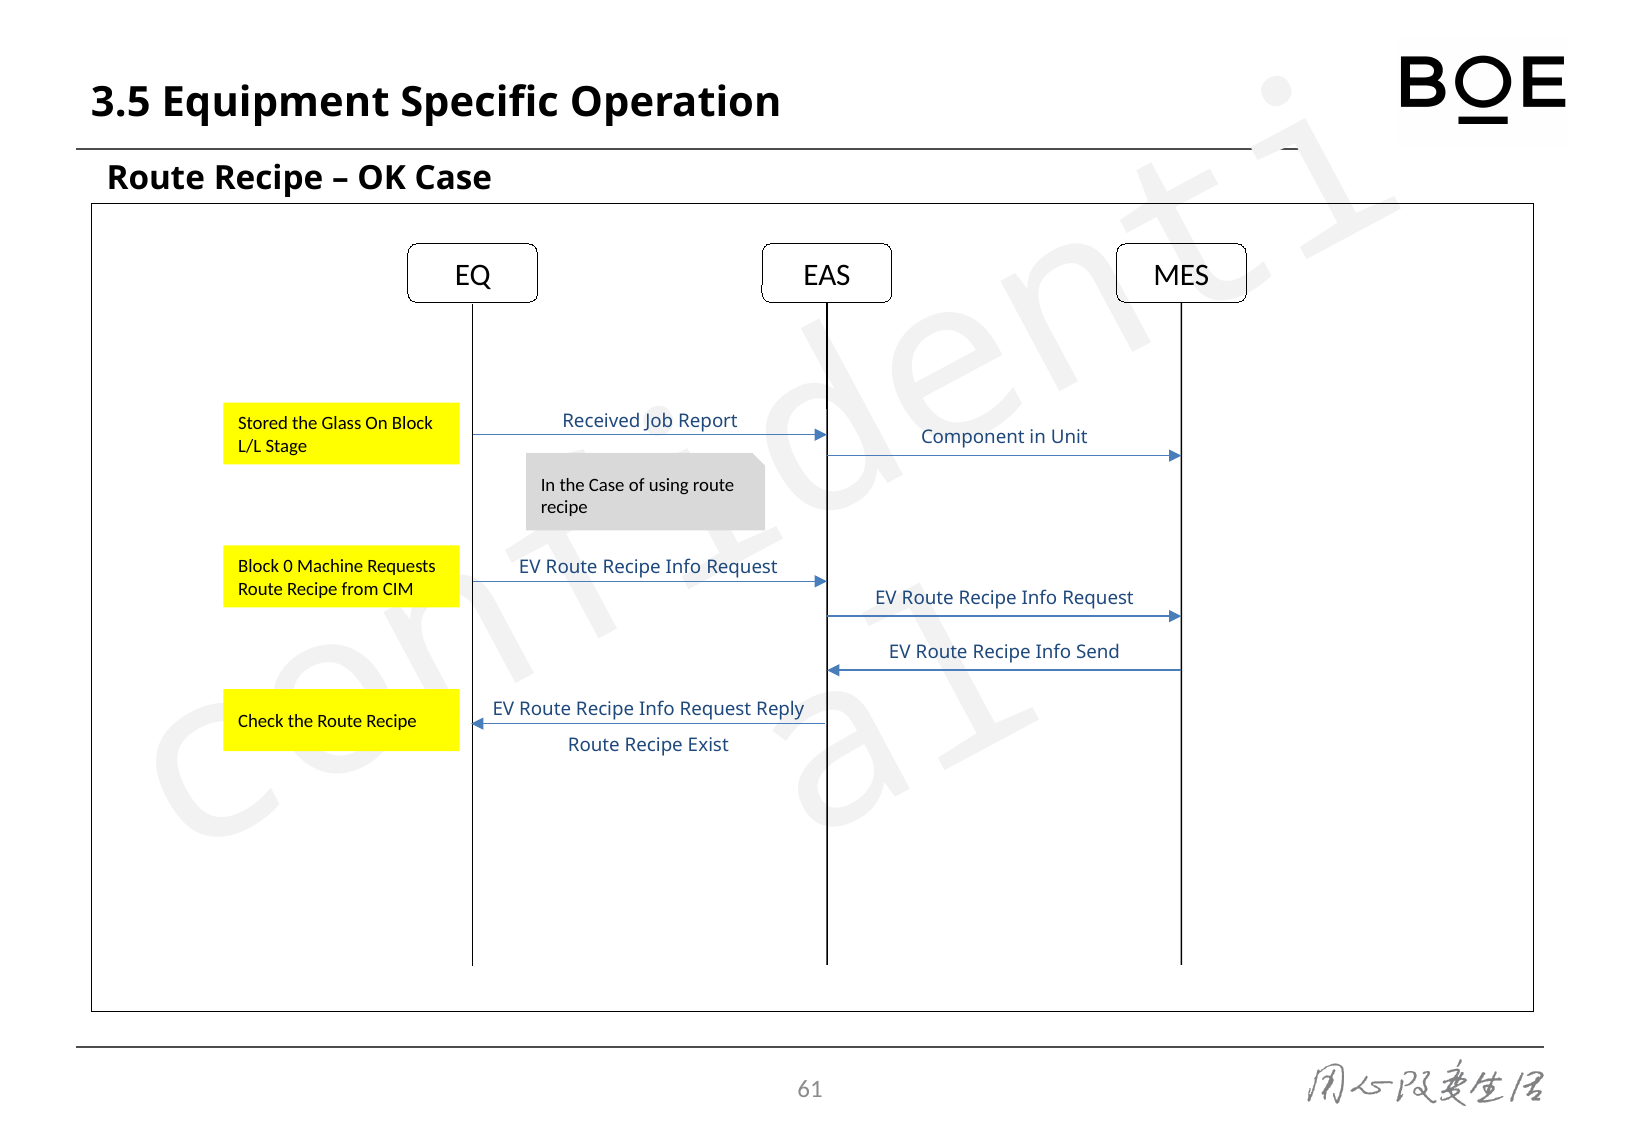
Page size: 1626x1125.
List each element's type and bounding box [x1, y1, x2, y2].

picture [1398, 35, 1567, 146]
picture [1298, 1056, 1567, 1116]
title [75, 50, 954, 150]
text_box [90, 148, 1535, 1013]
